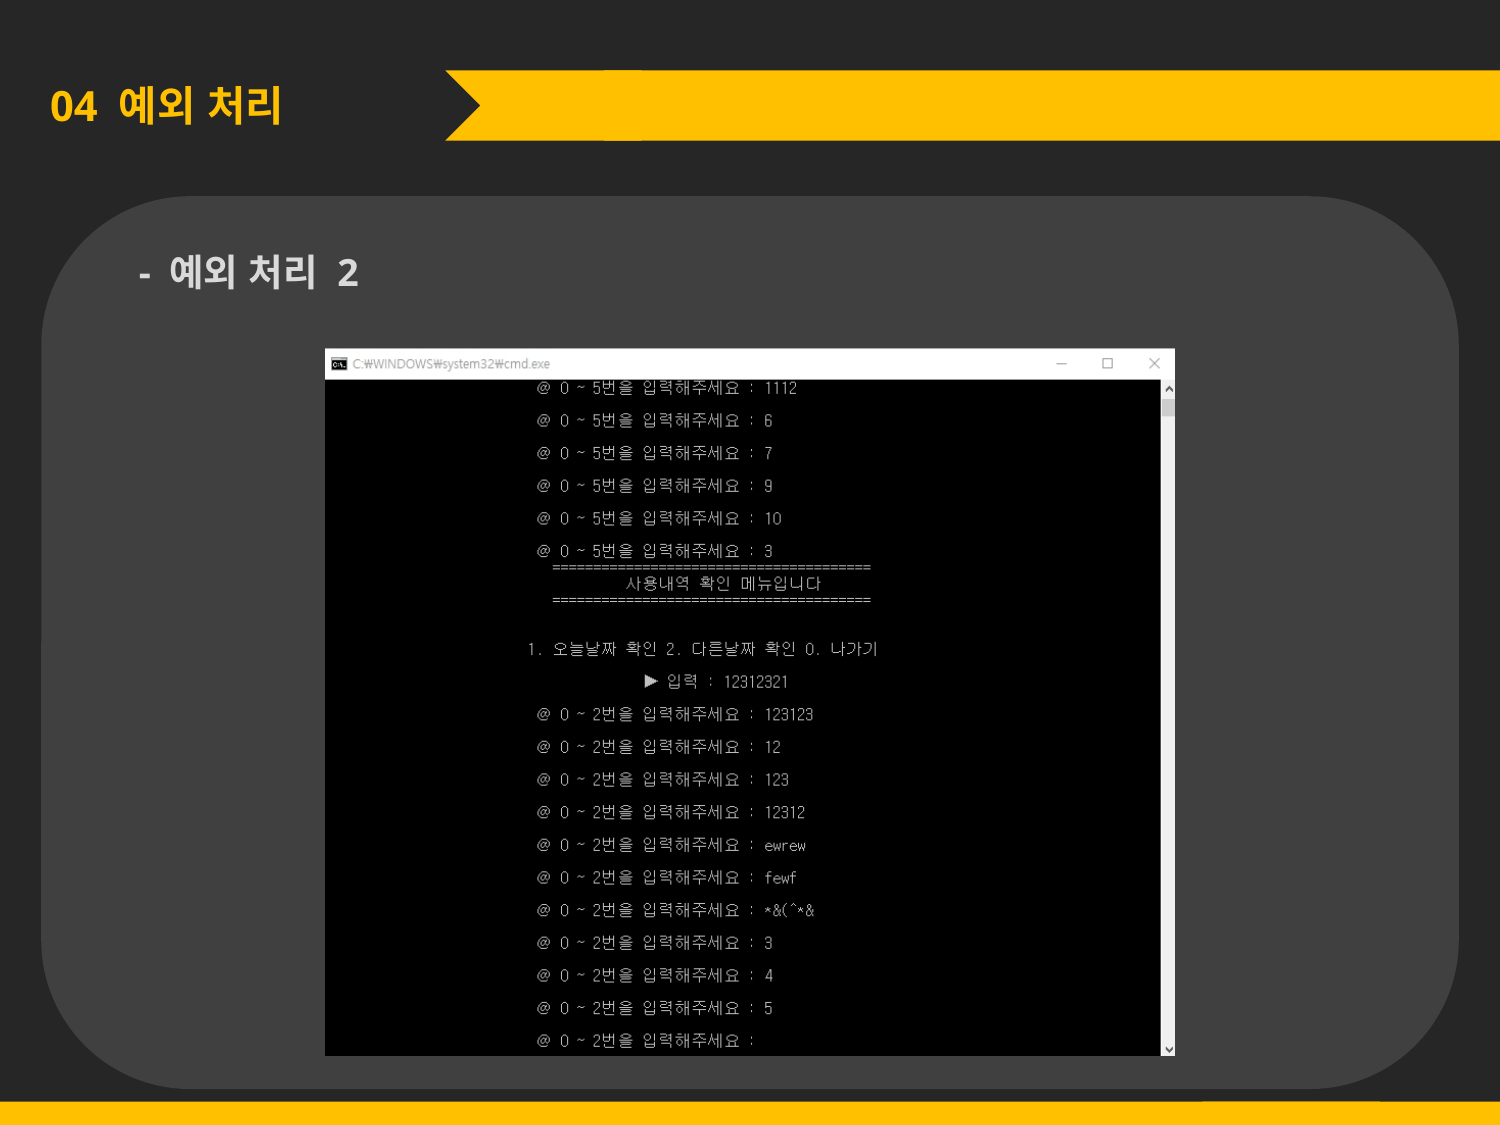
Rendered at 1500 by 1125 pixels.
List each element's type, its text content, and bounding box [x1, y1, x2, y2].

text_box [445, 70, 1500, 141]
text_box 04 예외 처리 [35, 72, 441, 138]
text_box [39, 194, 1461, 1092]
picture [325, 348, 1175, 1057]
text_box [0, 1101, 1500, 1125]
text_box - 예외 처리 2 [123, 242, 551, 302]
